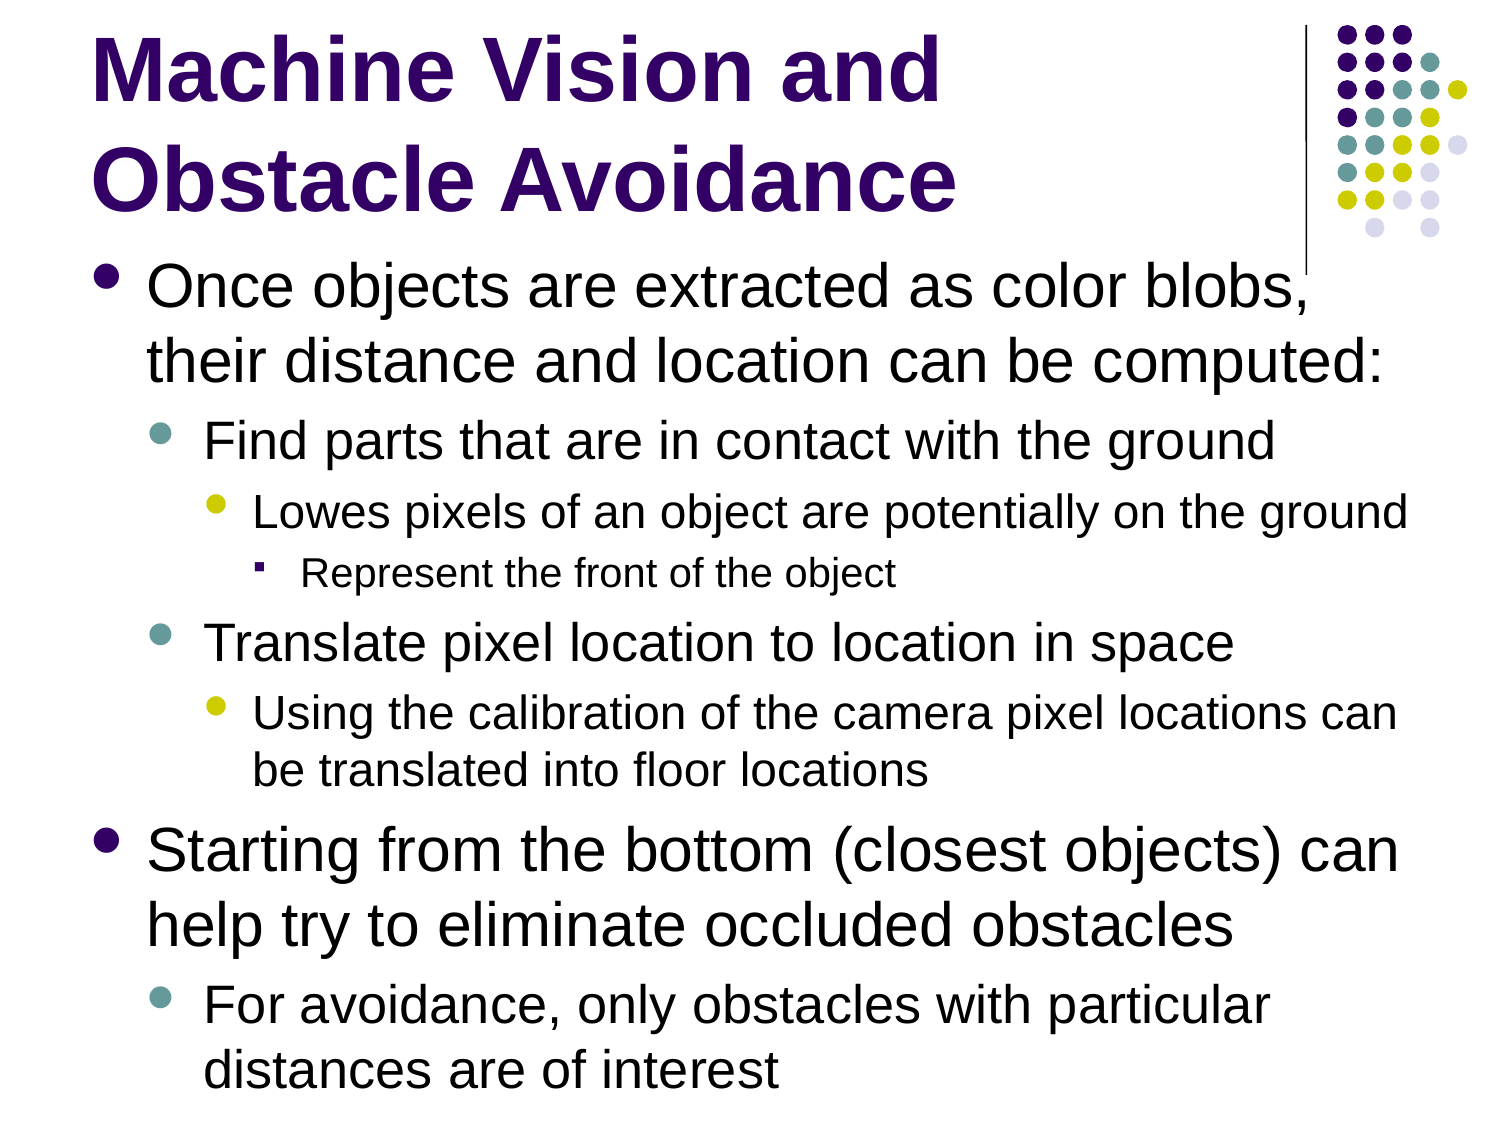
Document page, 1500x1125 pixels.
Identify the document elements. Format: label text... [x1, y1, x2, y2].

title Machine Vision and Obstacle Avoidance [75, 24, 1313, 237]
list Once objects are extracted as color blobs, their distance and location can be computed: Find parts that are in contact with the ground Lowes pixels of an object are potentially on the ground Represent the front of the object Translate pixel location to location in space Using the calibration of the camera pixel locations can be translated into floor locations Starting from the bottom (closest objects) can help try to eliminate occluded obstacles For avoidance, only obstacles with particular distances are of interest [75, 237, 1450, 1013]
